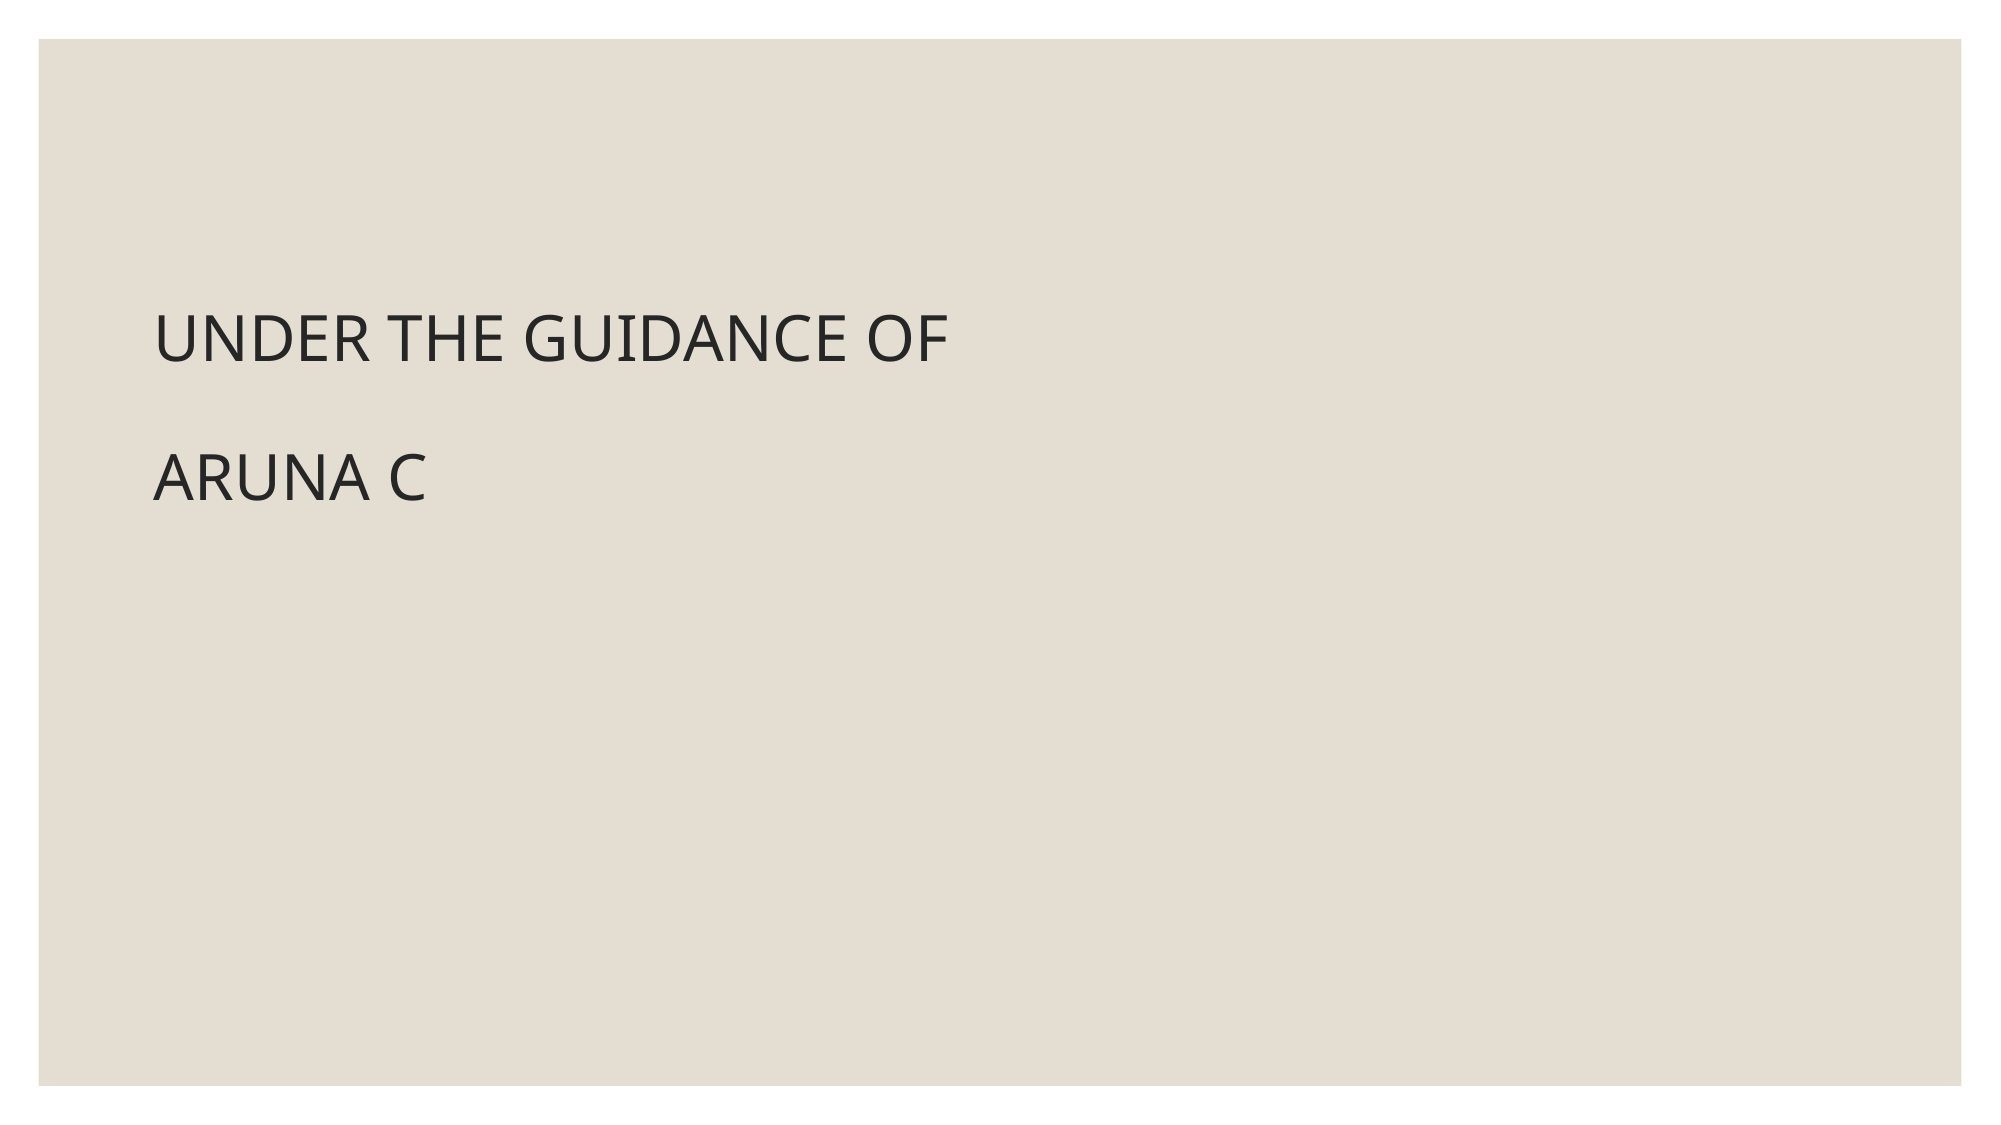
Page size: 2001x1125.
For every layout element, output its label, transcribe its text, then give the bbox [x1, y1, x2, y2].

title UNDER THE GUIDANCE OF ARUNA C [138, 297, 1789, 523]
